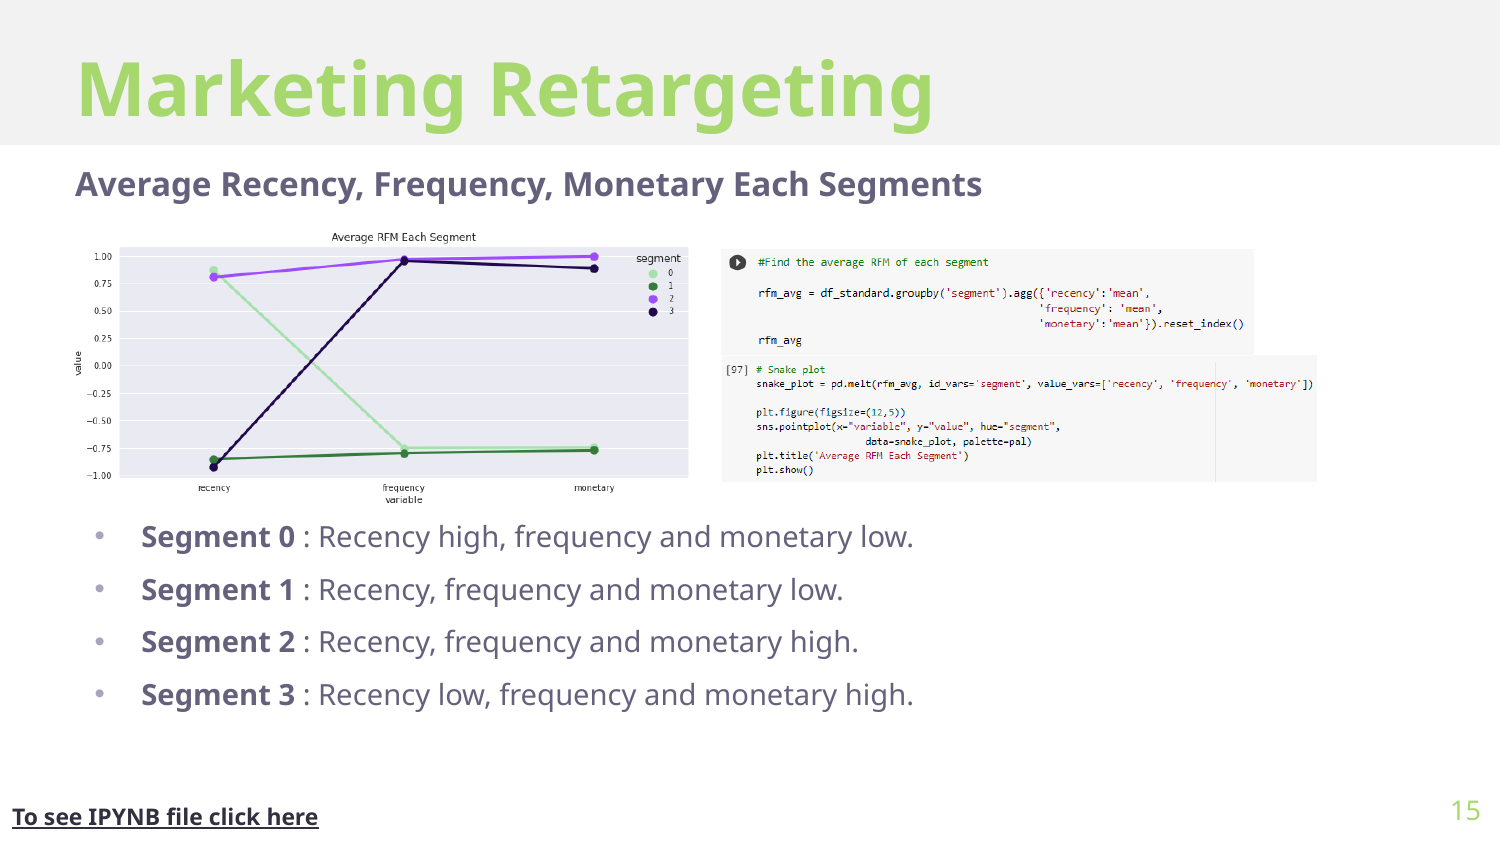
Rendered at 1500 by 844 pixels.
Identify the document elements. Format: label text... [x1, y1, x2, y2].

text_box [0, 0, 1500, 146]
picture [68, 226, 695, 511]
slide_number 15 [1391, 779, 1482, 844]
title Marketing Retargeting [75, 35, 1425, 132]
picture [720, 249, 1317, 482]
list Average Recency, Frequency, Monetary Each Segments [75, 157, 1482, 222]
text_box To see IPYNB file click here [11, 797, 722, 820]
text_box Segment 0 : Recency high, frequency and monetary low. Segment 1 : Recency, frequency and monetary low. Segment 2 : Recency, frequency and monetary high. Segment 3 : Recency low, frequency and monetary high. [94, 513, 1431, 731]
